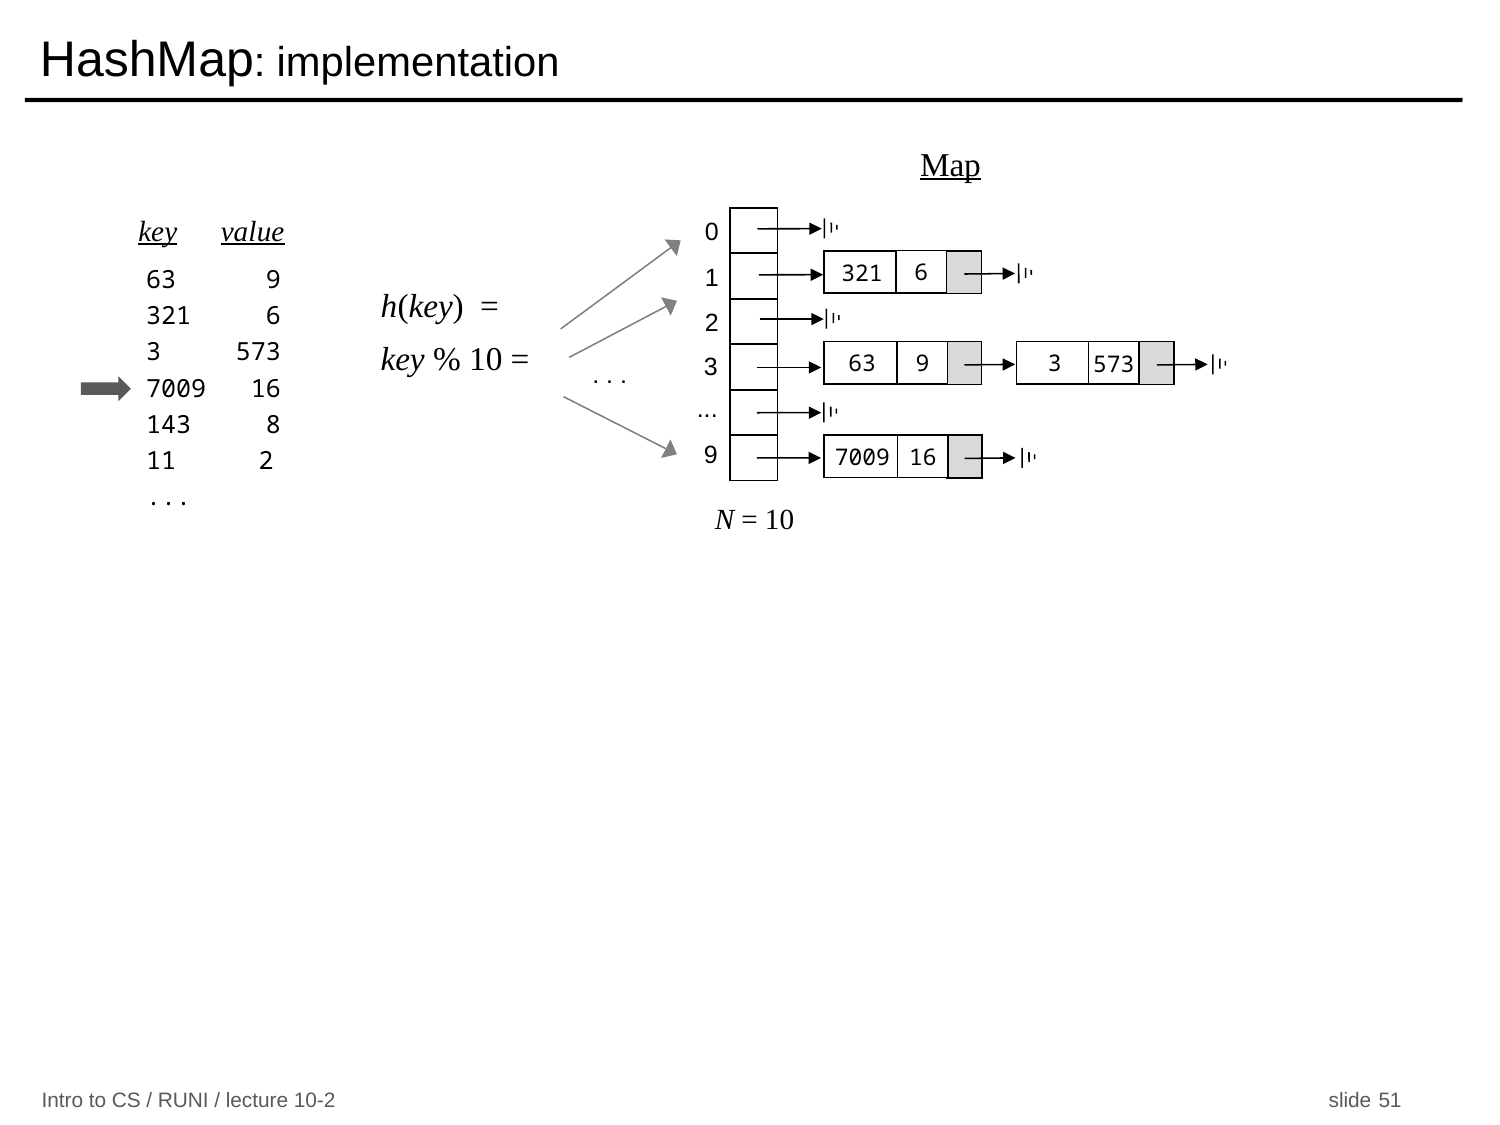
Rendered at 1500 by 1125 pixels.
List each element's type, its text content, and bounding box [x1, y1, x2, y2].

text_box [731, 207, 778, 253]
text_box N = 10 [699, 492, 947, 543]
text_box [759, 308, 840, 329]
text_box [365, 240, 681, 455]
text_box [758, 268, 818, 281]
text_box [823, 250, 1016, 294]
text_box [823, 341, 1015, 385]
text_box [731, 298, 778, 344]
text_box Map [904, 143, 1035, 194]
text_box [729, 389, 778, 435]
text_box ... [686, 389, 729, 430]
text_box [756, 451, 818, 465]
text_box HashMap: implementation [24, 12, 1463, 100]
text_box [730, 344, 778, 389]
text_box 2 [686, 298, 731, 344]
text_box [823, 434, 1016, 479]
text_box [729, 253, 778, 298]
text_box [756, 401, 837, 423]
text_box 0 [654, 207, 731, 253]
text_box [1018, 263, 1032, 284]
text_box key value [123, 211, 599, 262]
text_box [80, 376, 130, 402]
text_box [756, 361, 818, 374]
text_box [729, 435, 778, 481]
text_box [1016, 341, 1208, 385]
text_box 63 9 321 6 3 573 7009 16 143 8 2 ... [130, 255, 527, 623]
text_box 1 [686, 254, 731, 298]
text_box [1212, 354, 1226, 375]
text_box 3 [686, 343, 730, 389]
text_box 9 [654, 430, 730, 476]
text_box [1021, 447, 1035, 469]
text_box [757, 218, 838, 239]
